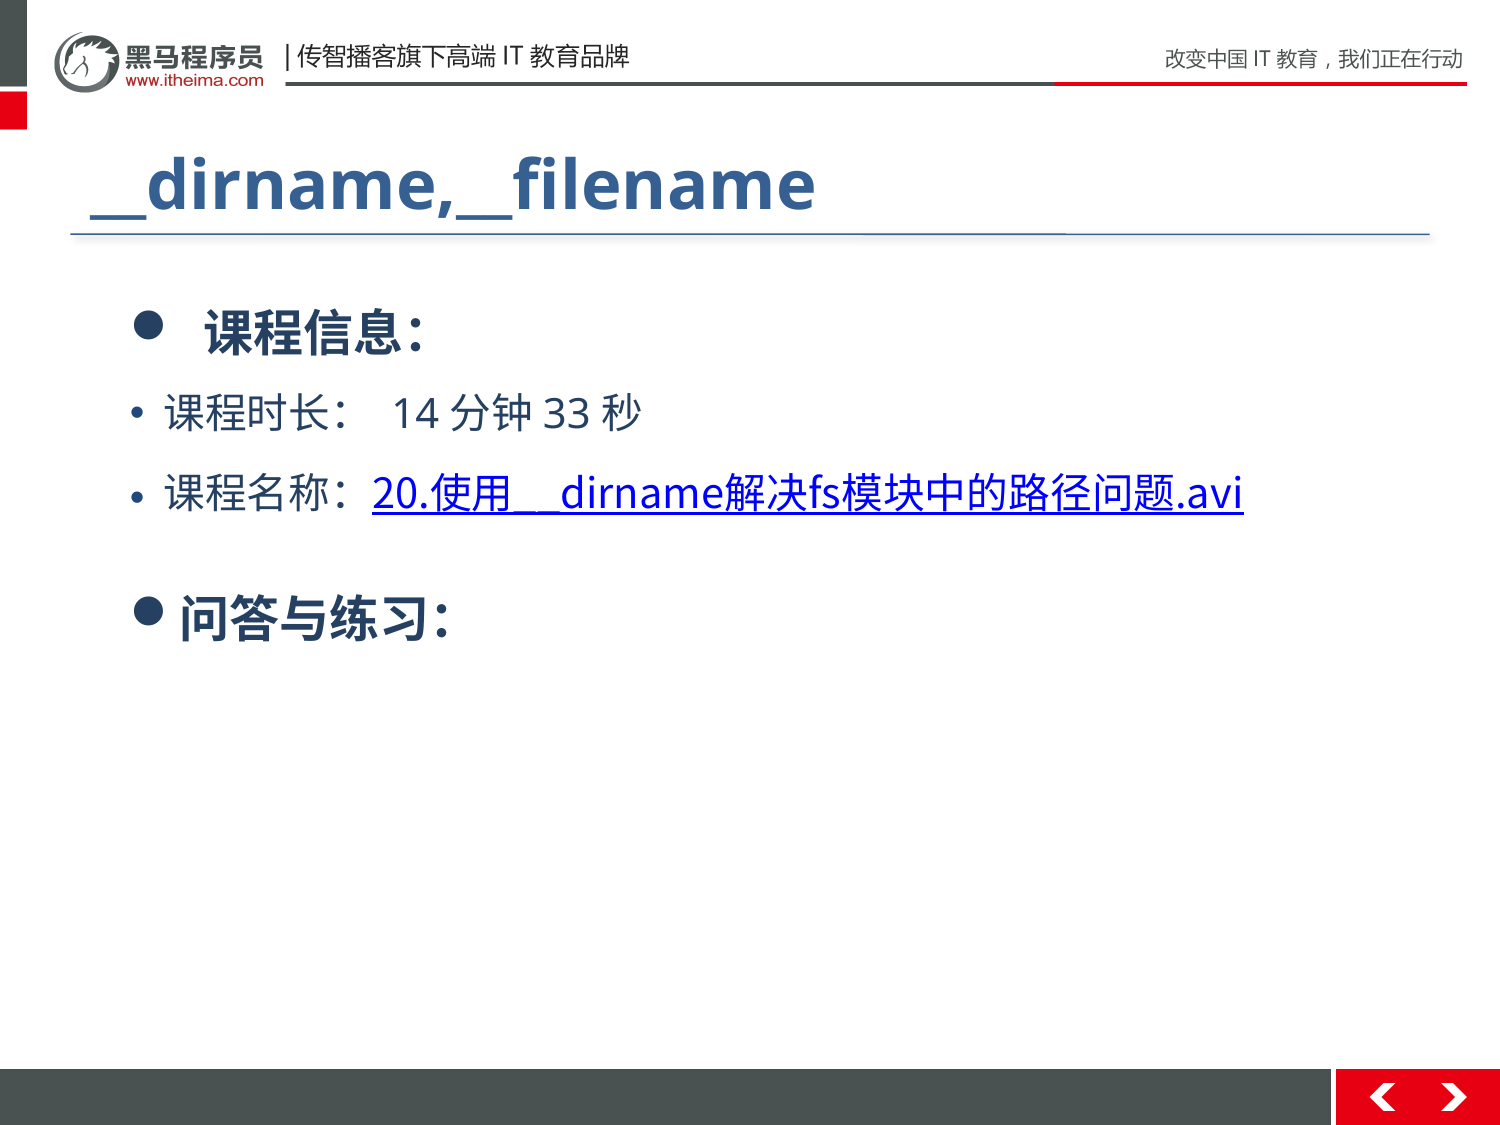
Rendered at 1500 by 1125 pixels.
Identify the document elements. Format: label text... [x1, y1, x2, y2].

text_box 课程信息： 课程时长： 14分钟33秒 课程名称：20.使用__dirname解决fs模块中的路径问题.avi 问答与练习： [70, 242, 1418, 775]
title __dirname,__filename [74, 128, 1426, 232]
picture [0, 0, 1500, 1125]
